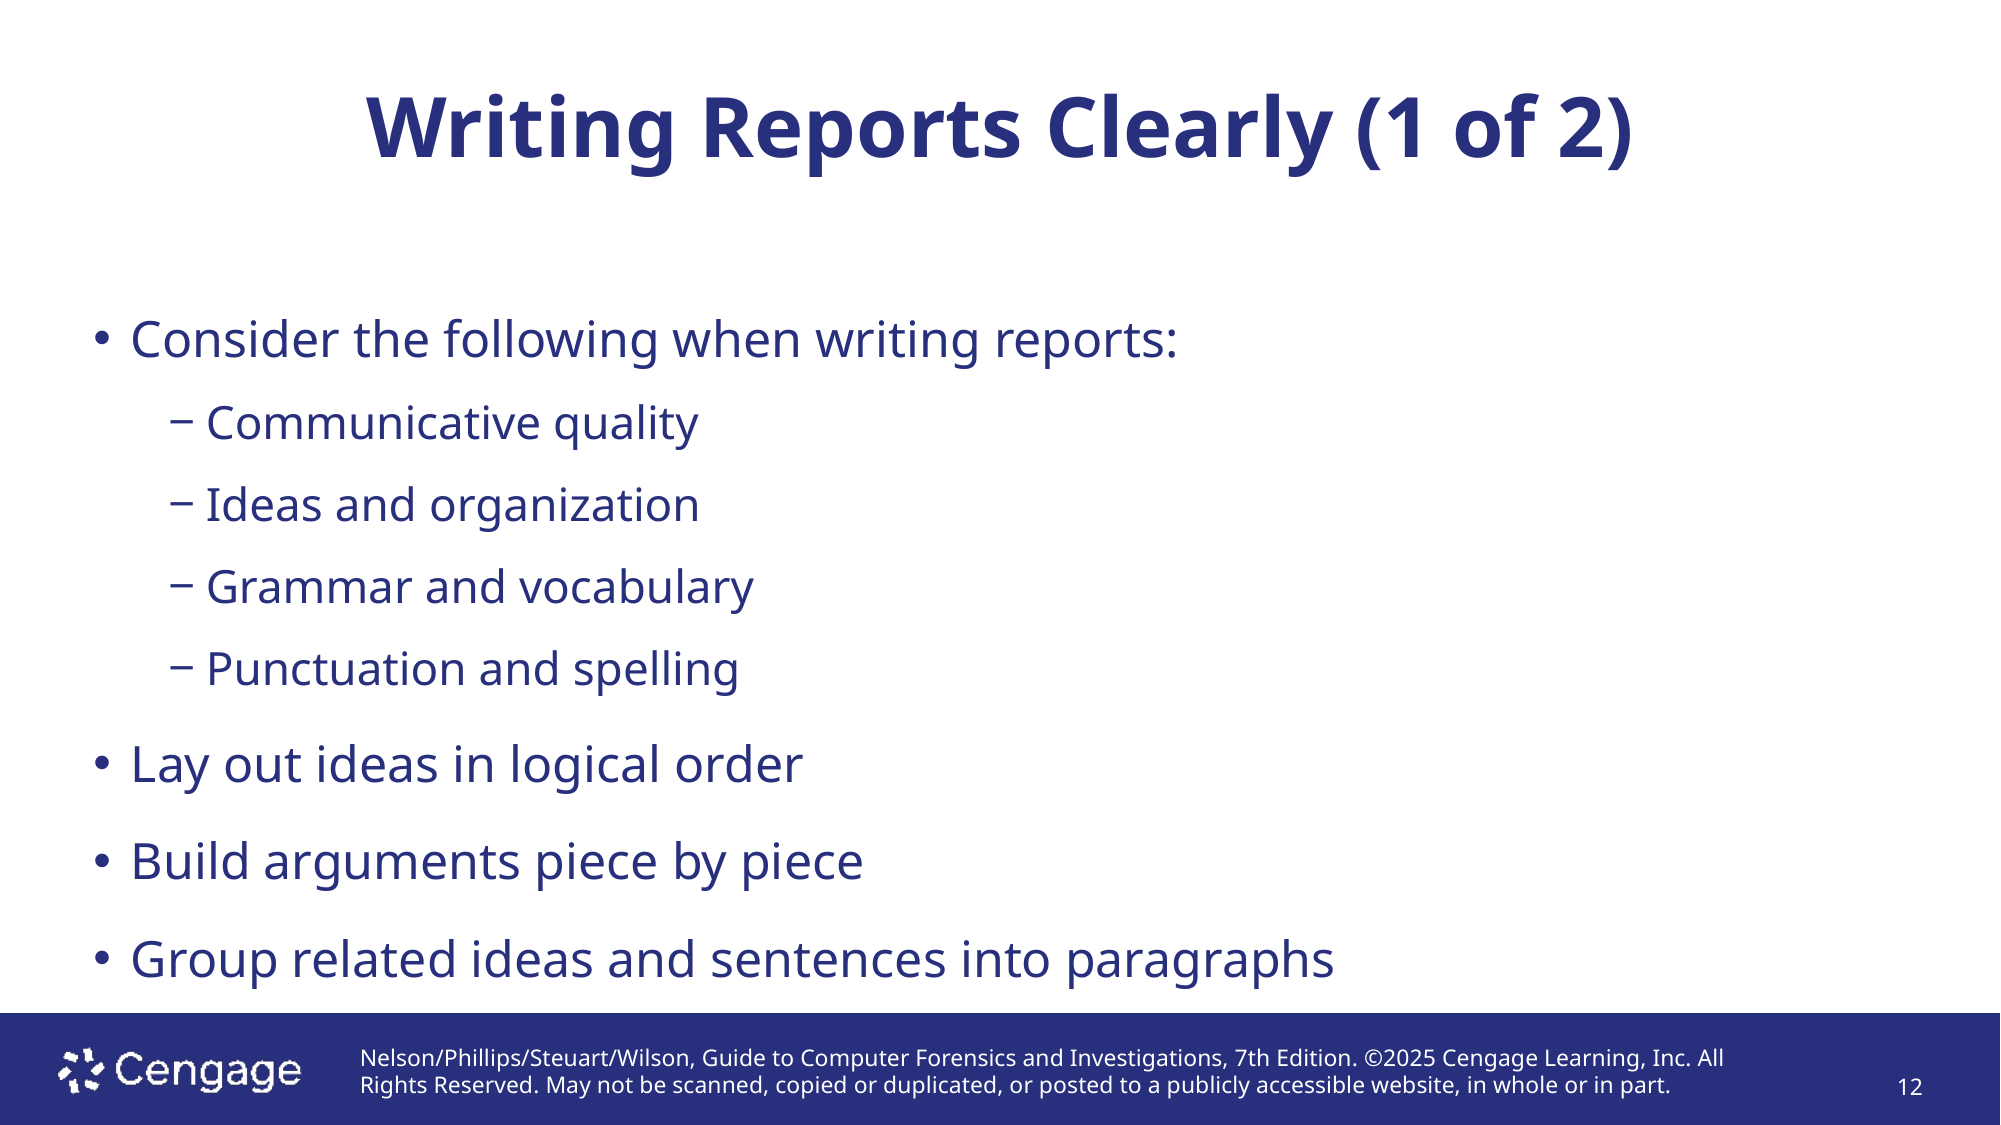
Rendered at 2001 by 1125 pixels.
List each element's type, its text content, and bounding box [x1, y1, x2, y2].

title Writing Reports Clearly (1 of 2) [78, 77, 1923, 278]
list Consider the following when writing reports: Communicative quality Ideas and organization Grammar and vocabulary Punctuation and spelling Lay out ideas in logical order Build arguments piece by piece Group related ideas and sentences into paragraphs [78, 299, 1923, 1014]
picture [30, 1020, 329, 1122]
